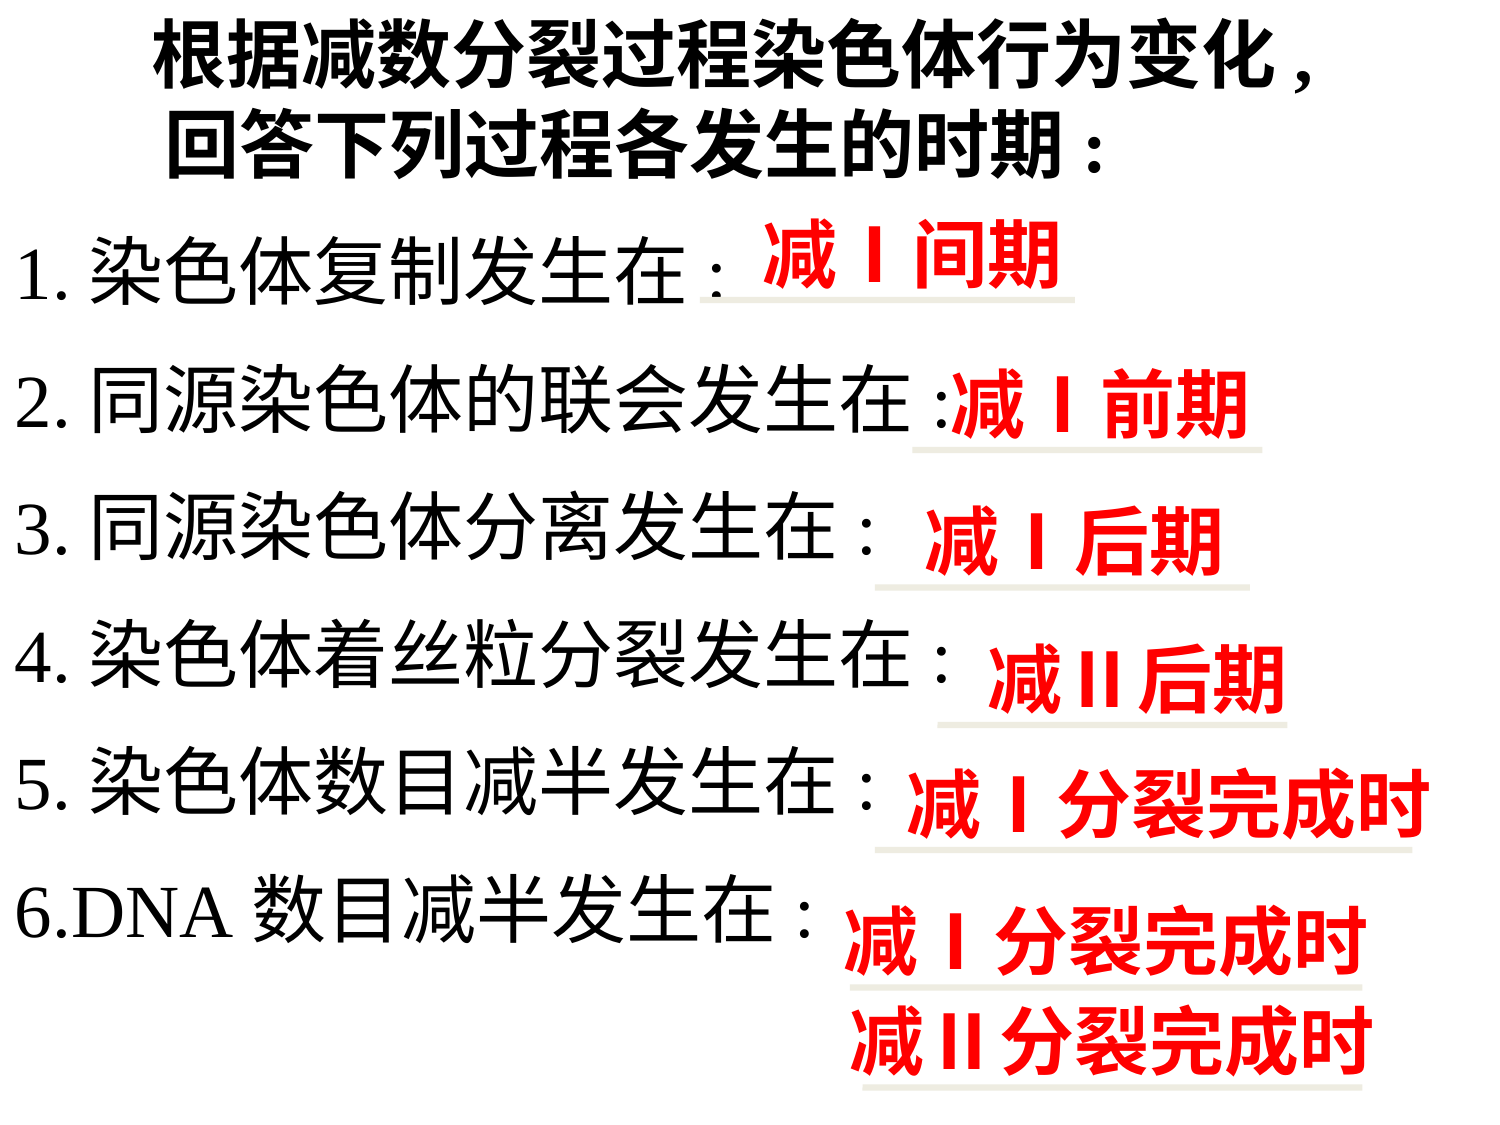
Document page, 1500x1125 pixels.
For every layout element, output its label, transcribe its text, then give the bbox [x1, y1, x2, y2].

text_box 减Ⅱ分裂完成时 [812, 987, 1413, 1093]
text_box 减Ⅰ前期 [887, 349, 1313, 455]
text_box 减Ⅰ分裂完成时 [799, 887, 1413, 993]
text_box 根据减数分裂过程染色体行为变化, 回答下列过程各发生的时期: 1.染色体复制发生在: 2.同源染色体的联会发生在: 3.同源染色体分离发生在: 4.染色体着丝粒分裂发生在: 5.染色体数目减半发生在: 6.DNA数目减半发生在: [0, 0, 1300, 960]
text_box 减Ⅰ间期 [699, 199, 1125, 305]
text_box 减Ⅱ后期 [924, 624, 1350, 730]
text_box 减Ⅰ分裂完成时 [887, 749, 1450, 855]
text_box 减Ⅰ后期 [862, 487, 1288, 593]
